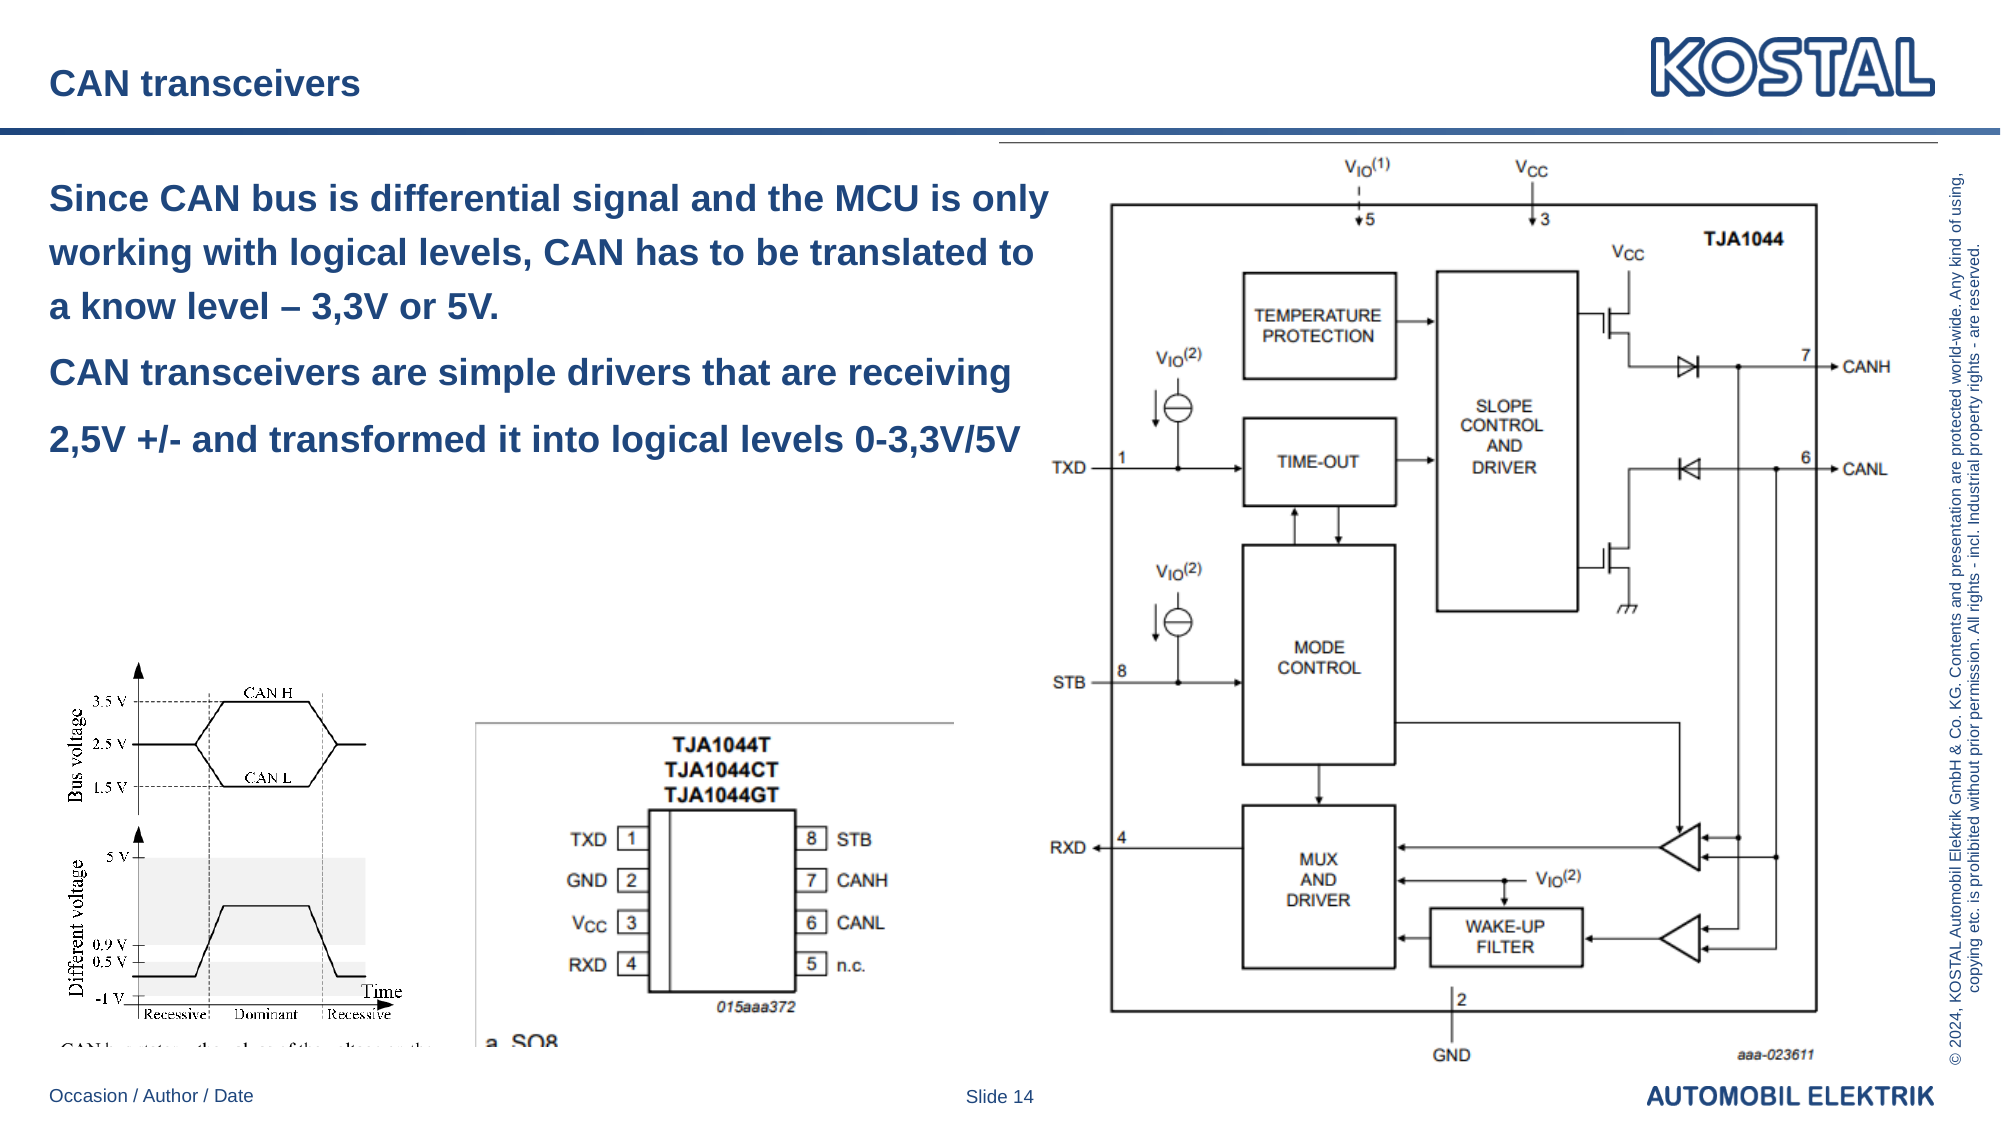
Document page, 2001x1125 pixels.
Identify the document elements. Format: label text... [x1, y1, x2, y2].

title CAN transceivers [49, 18, 1615, 116]
text_box Since CAN bus is differential signal and the MCU is only working with logical levels, CAN has to be translated to a know level – 3,3V or 5V. CAN transceivers are simple drivers that are receiving 2,5V +/- and transformed it into logical levels 0-3,3V/5V [49, 164, 999, 527]
slide_number Slide 14 [927, 1075, 1073, 1116]
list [999, 142, 1938, 1076]
picture [475, 699, 954, 1047]
picture [1651, 37, 1935, 97]
picture [1647, 1086, 1934, 1106]
footer Occasion / Author / Date [49, 1075, 927, 1116]
picture [61, 661, 430, 1047]
